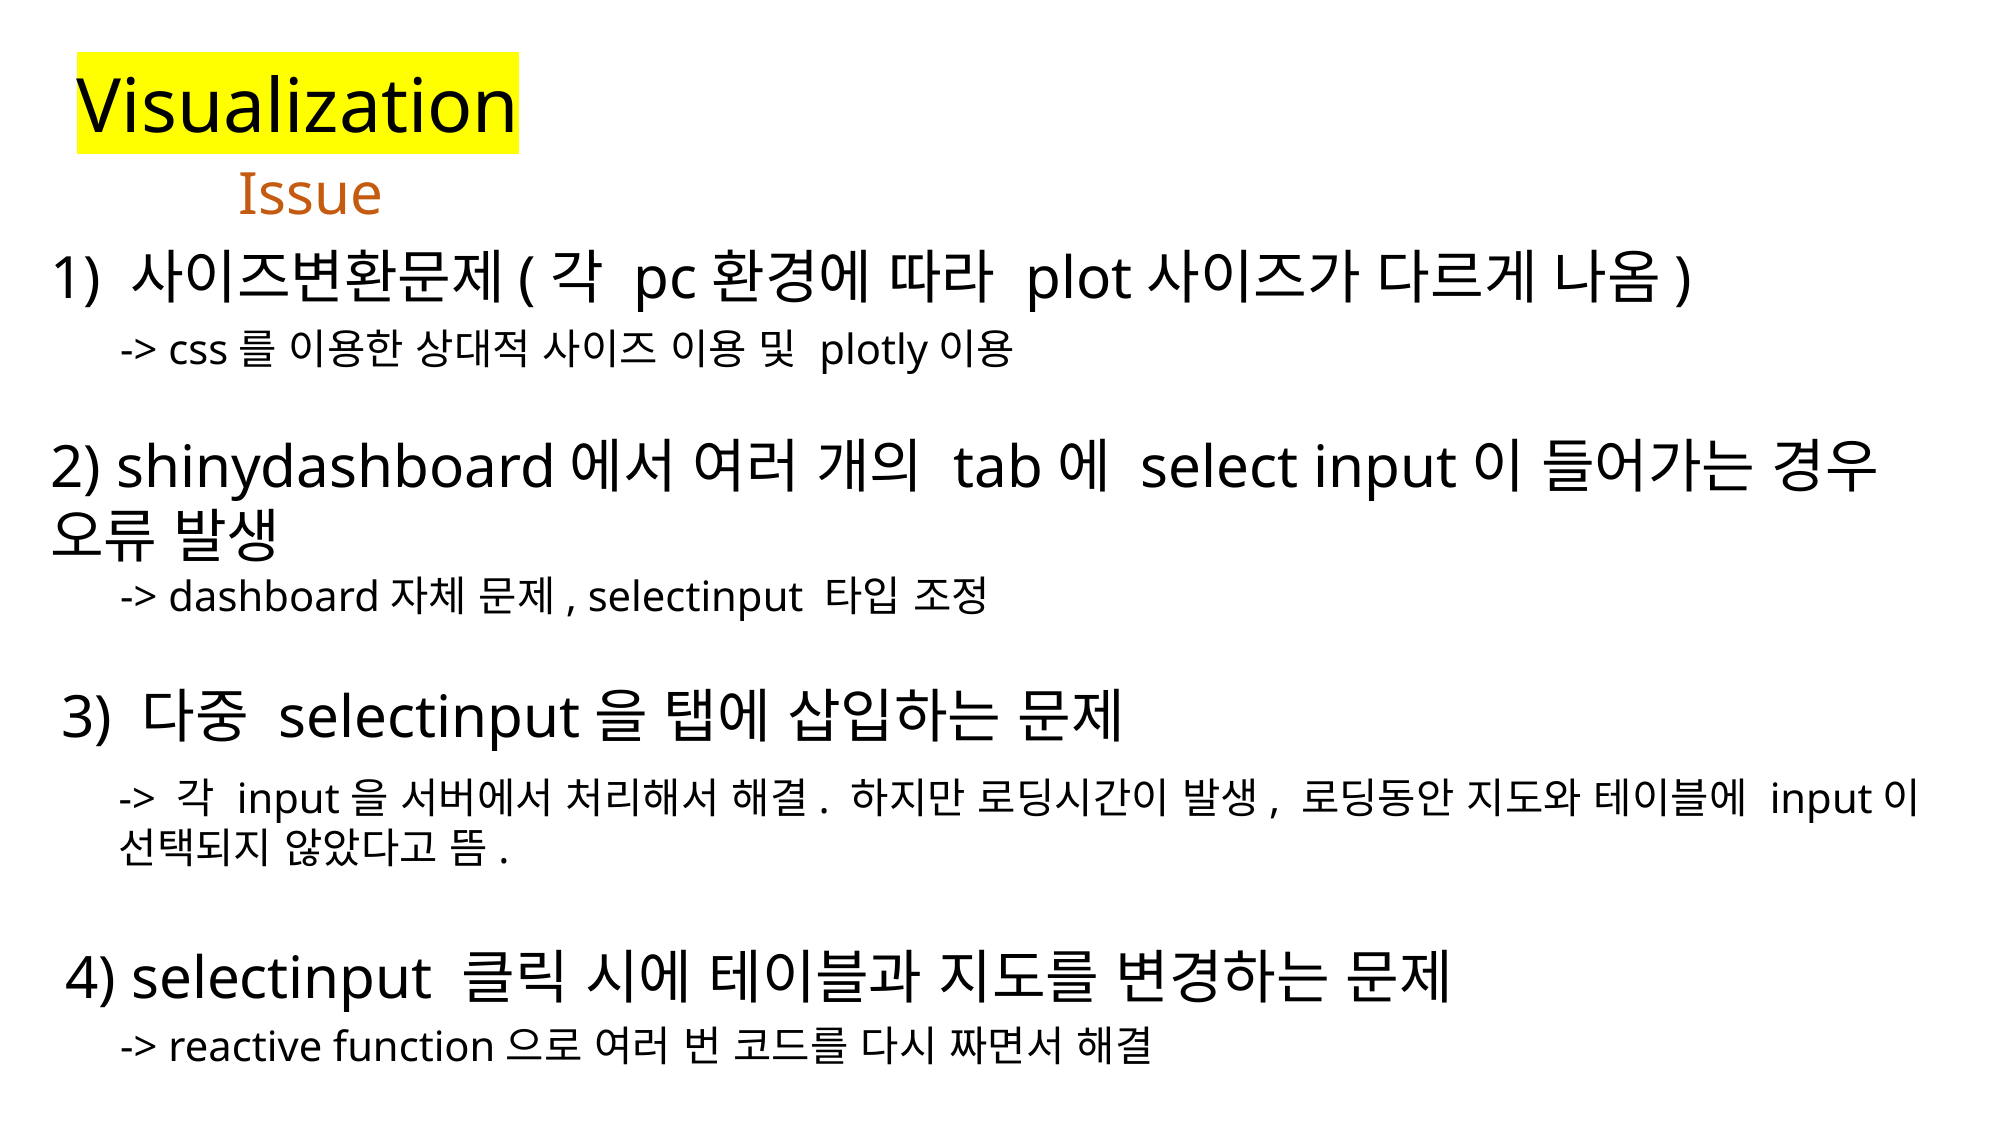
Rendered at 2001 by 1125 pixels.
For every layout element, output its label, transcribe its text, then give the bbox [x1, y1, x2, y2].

text_box 2) shinydashboard에서 여러 개의 tab에 select input이 들어가는 경우 오류 발생 [35, 421, 1920, 577]
text_box Visualization [8, 49, 534, 155]
text_box 1) 사이즈변환문제(각 pc환경에 따라 plot사이즈가 다르게 나옴) [35, 233, 1882, 318]
text_box -> reactive function으로 여러 번 코드를 다시 짜면서 해결 [105, 1012, 1952, 1078]
text_box -> 각 input을 서버에서 처리해서 해결. 하지만 로딩시간이 발생, 로딩동안 지도와 테이블에 input이 선택되지 않았다고 뜸. [103, 764, 1950, 880]
text_box Issue [48, 148, 574, 233]
text_box 3) 다중 selectinput을 탭에 삽입하는 문제 [46, 671, 1893, 756]
text_box -> dashboard자체 문제, selectinput 타입 조정 [105, 562, 1952, 628]
text_box -> css를 이용한 상대적 사이즈 이용 및 plotly이용 [105, 315, 1952, 381]
text_box 4) selectinput 클릭 시에 테이블과 지도를 변경하는 문제 [35, 933, 1882, 1018]
